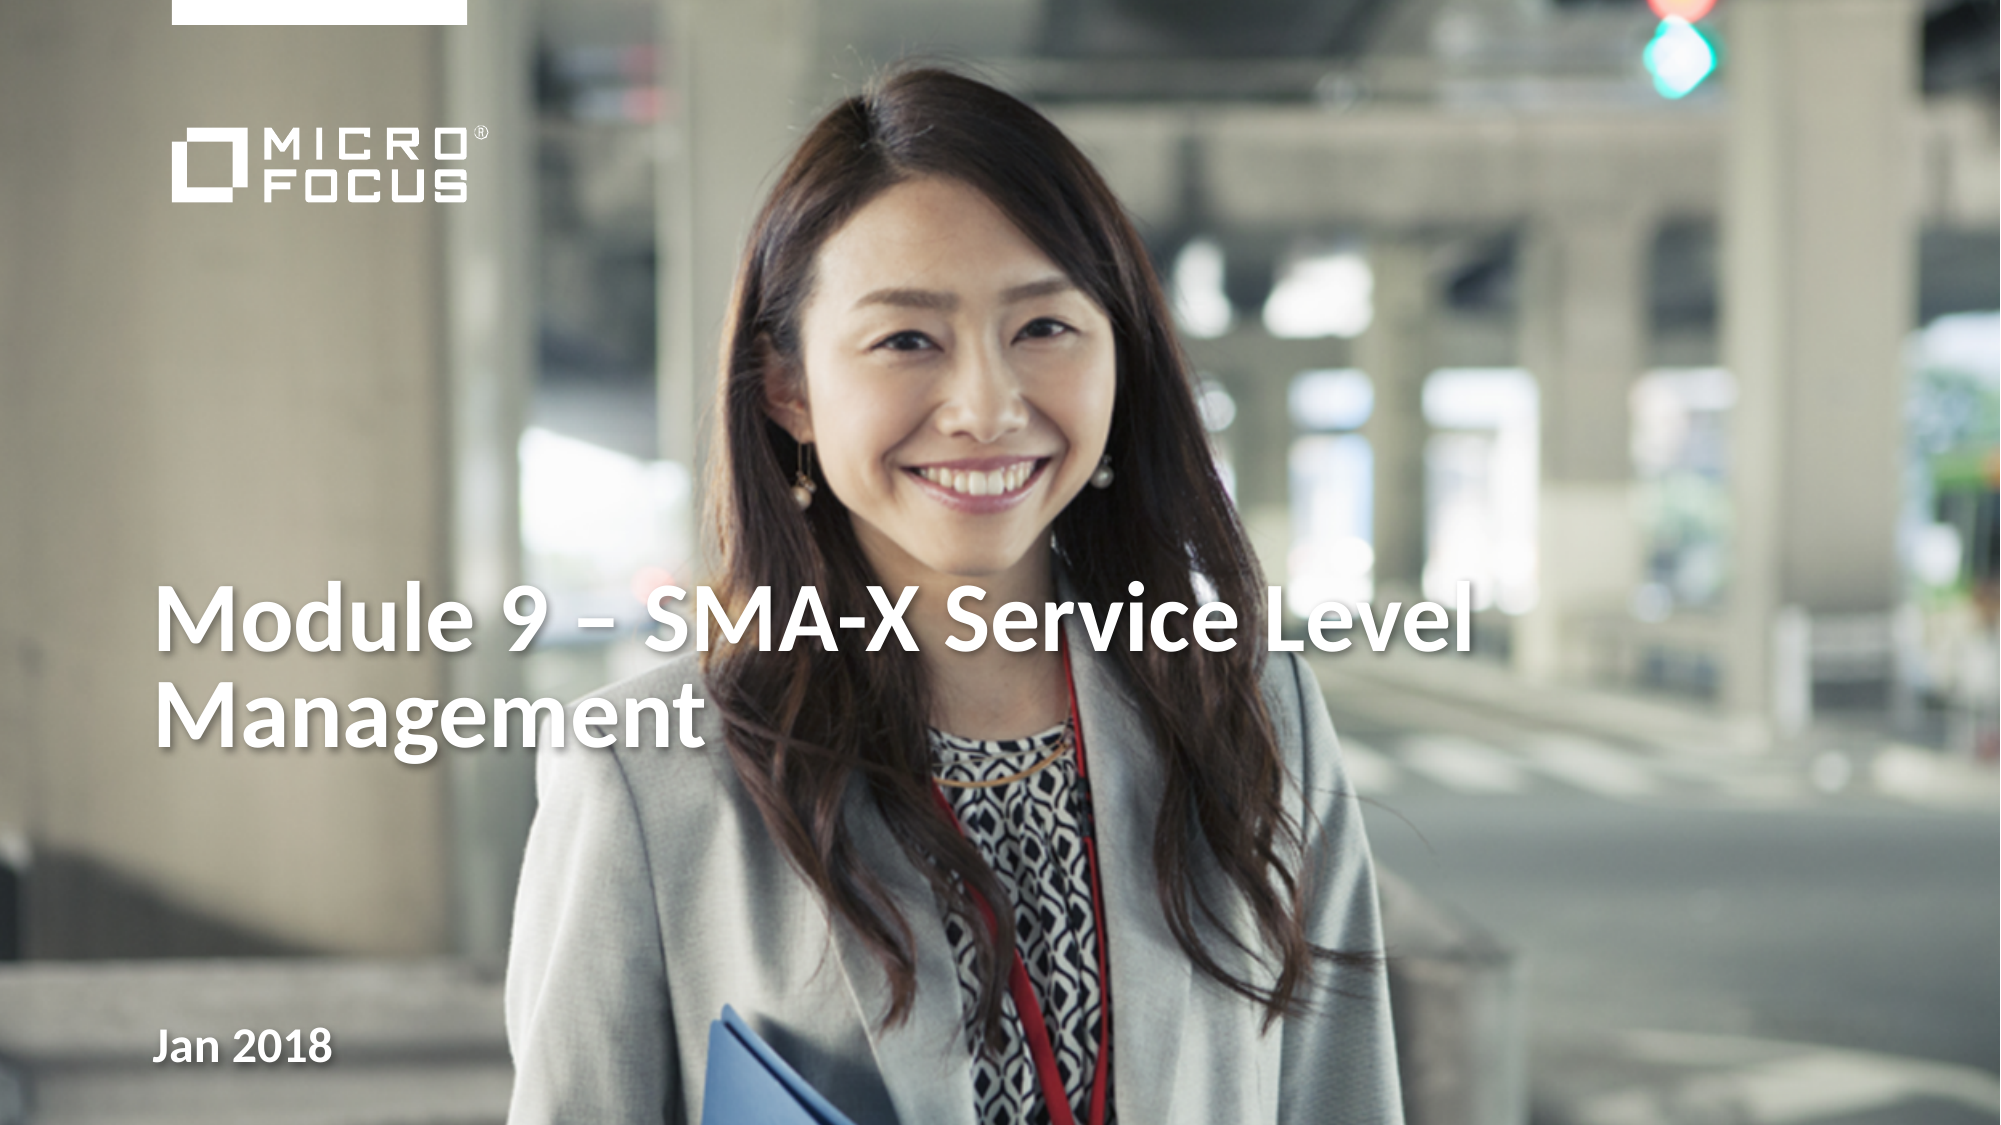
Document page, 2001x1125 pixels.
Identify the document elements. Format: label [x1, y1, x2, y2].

picture [0, 0, 2000, 1125]
text_box [171, 125, 489, 203]
